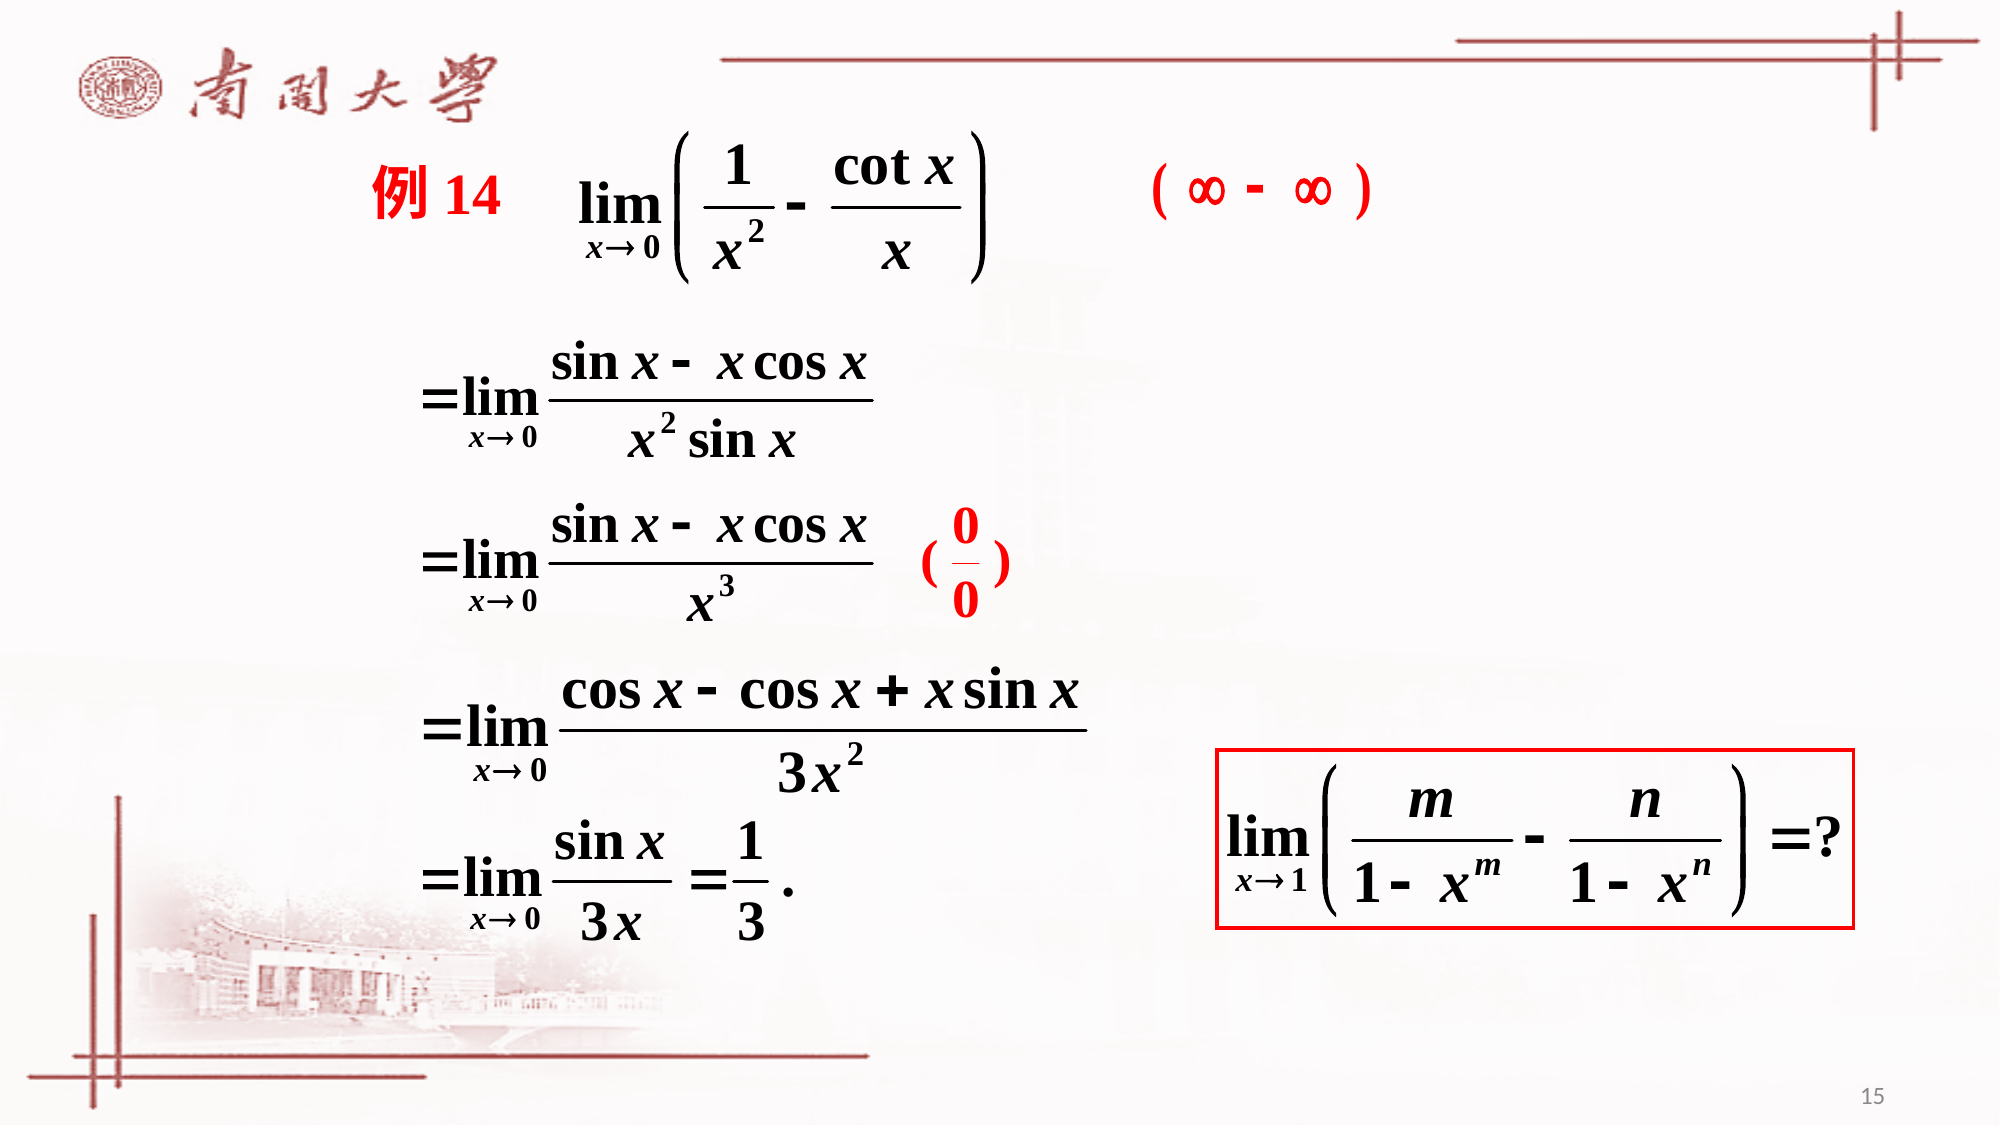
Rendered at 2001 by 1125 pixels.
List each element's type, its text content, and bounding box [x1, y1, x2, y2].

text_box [1218, 751, 1852, 927]
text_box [409, 484, 885, 636]
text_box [1149, 156, 1379, 227]
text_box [918, 496, 1014, 623]
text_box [570, 118, 1004, 294]
text_box 例14 [356, 149, 532, 234]
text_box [409, 801, 806, 954]
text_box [409, 646, 1100, 807]
slide_number 15 [1433, 1065, 1901, 1125]
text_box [409, 322, 885, 472]
